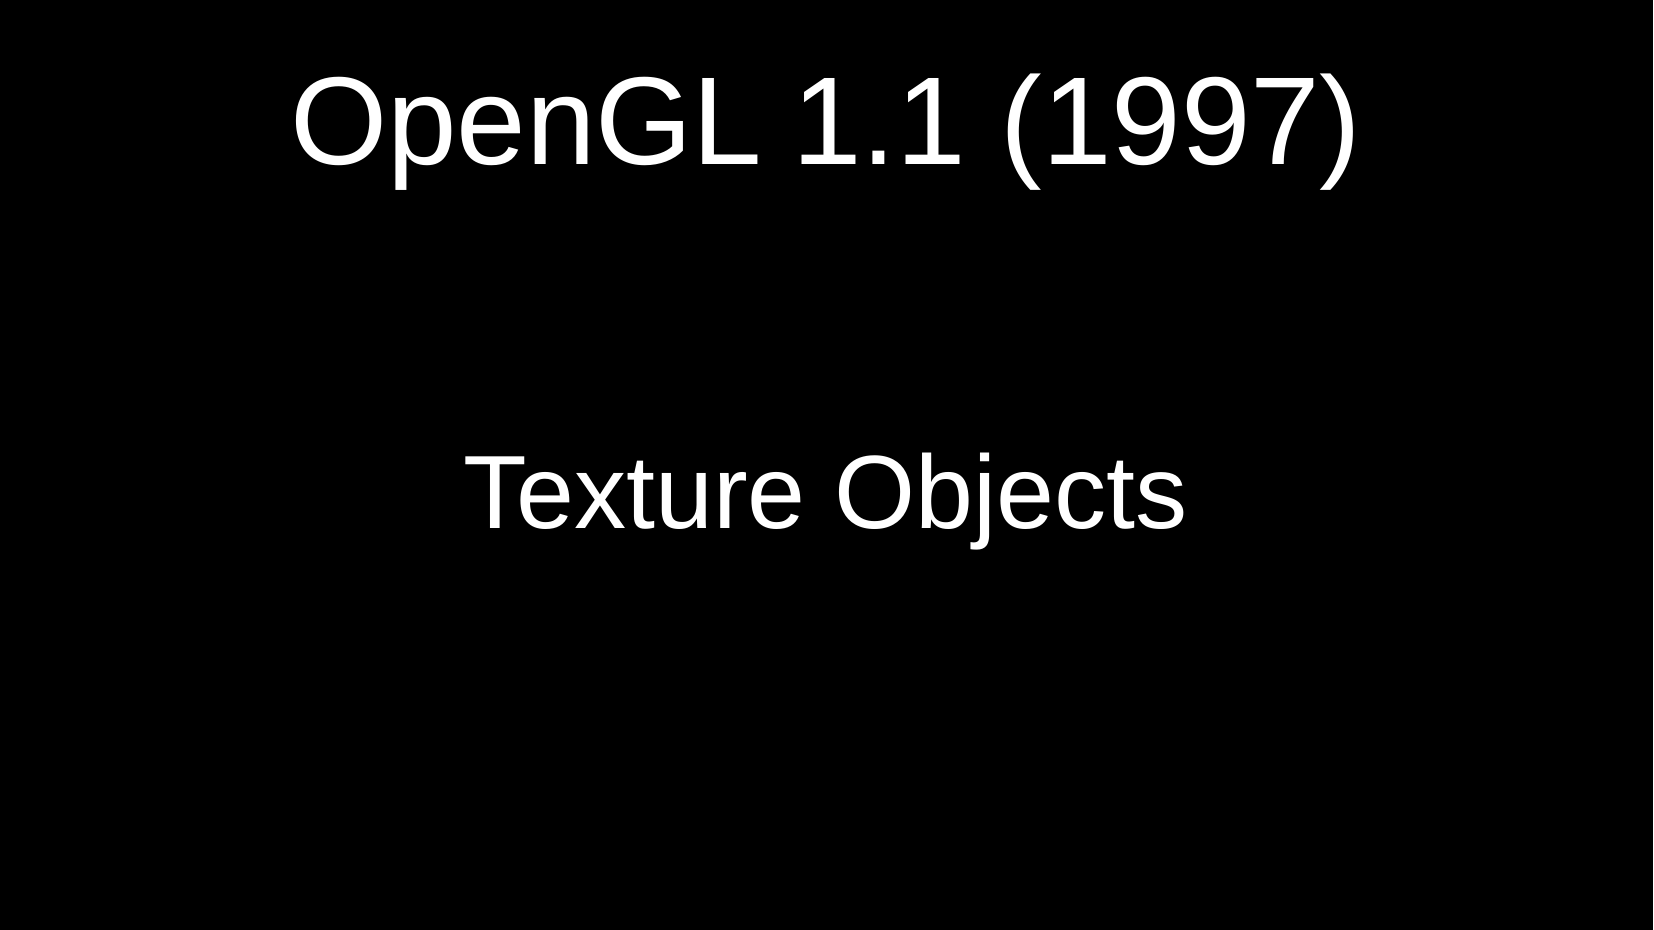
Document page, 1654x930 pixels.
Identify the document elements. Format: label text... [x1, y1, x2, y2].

text_box Texture Objects [82, 217, 1571, 757]
text_box OpenGL 1.1 (1997) [82, 37, 1571, 193]
